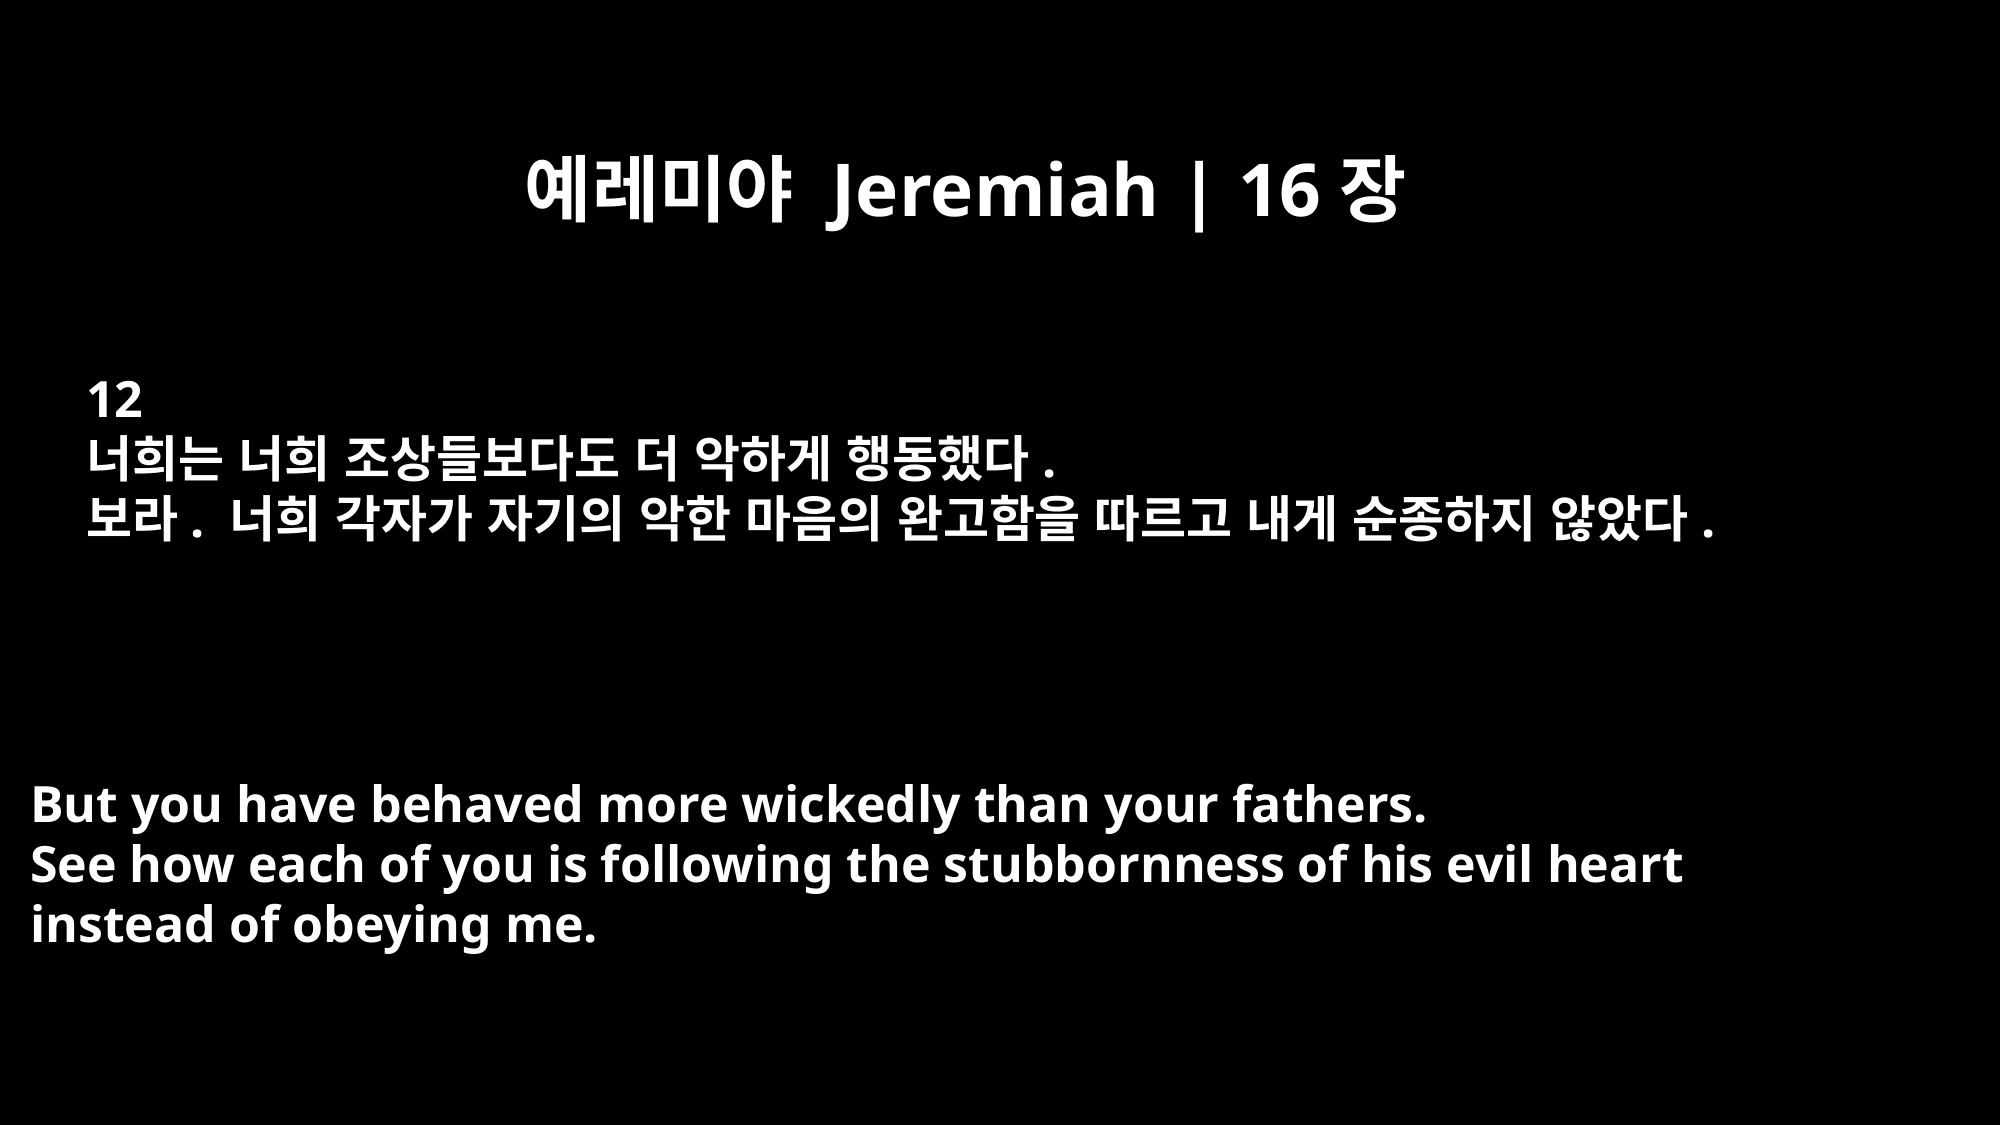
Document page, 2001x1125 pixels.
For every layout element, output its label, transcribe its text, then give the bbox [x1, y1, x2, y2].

text_box 12 너희는 너희 조상들보다도 더 악하게 행동했다. 보라. 너희 각자가 자기의 악한 마음의 완고함을 따르고 내게 순종하지 않았다. [71, 359, 1731, 555]
text_box But you have behaved more wickedly than your fathers. See how each of you is following the stubbornness of his evil heart instead of obeying me. [15, 764, 1700, 960]
text_box 예레미야 Jeremiah | 16장 [510, 136, 1422, 239]
